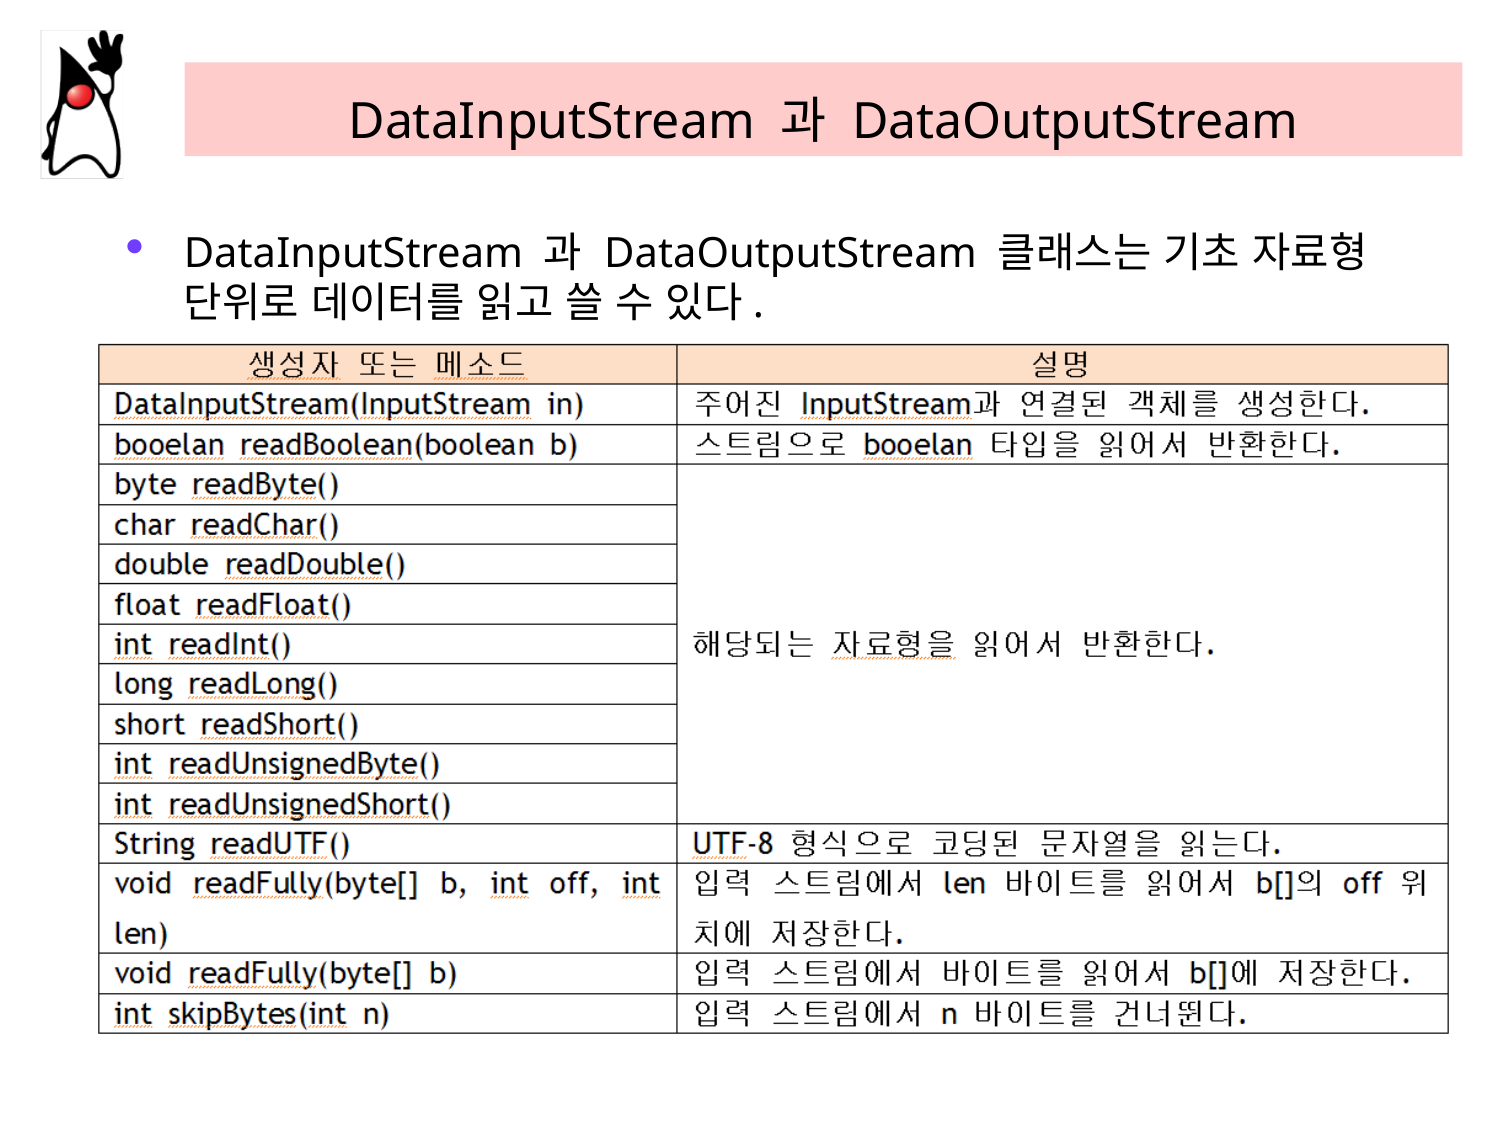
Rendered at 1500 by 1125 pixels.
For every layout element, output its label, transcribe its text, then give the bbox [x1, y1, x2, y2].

title DataInputStream 과 DataOutputStream [184, 62, 1463, 157]
picture [39, 30, 124, 179]
picture [86, 333, 1460, 1045]
list DataInputStream 과 DataOutputStream 클래스는 기초 자료형 단위로 데이터를 읽고 쓸 수 있다. [112, 218, 1460, 333]
